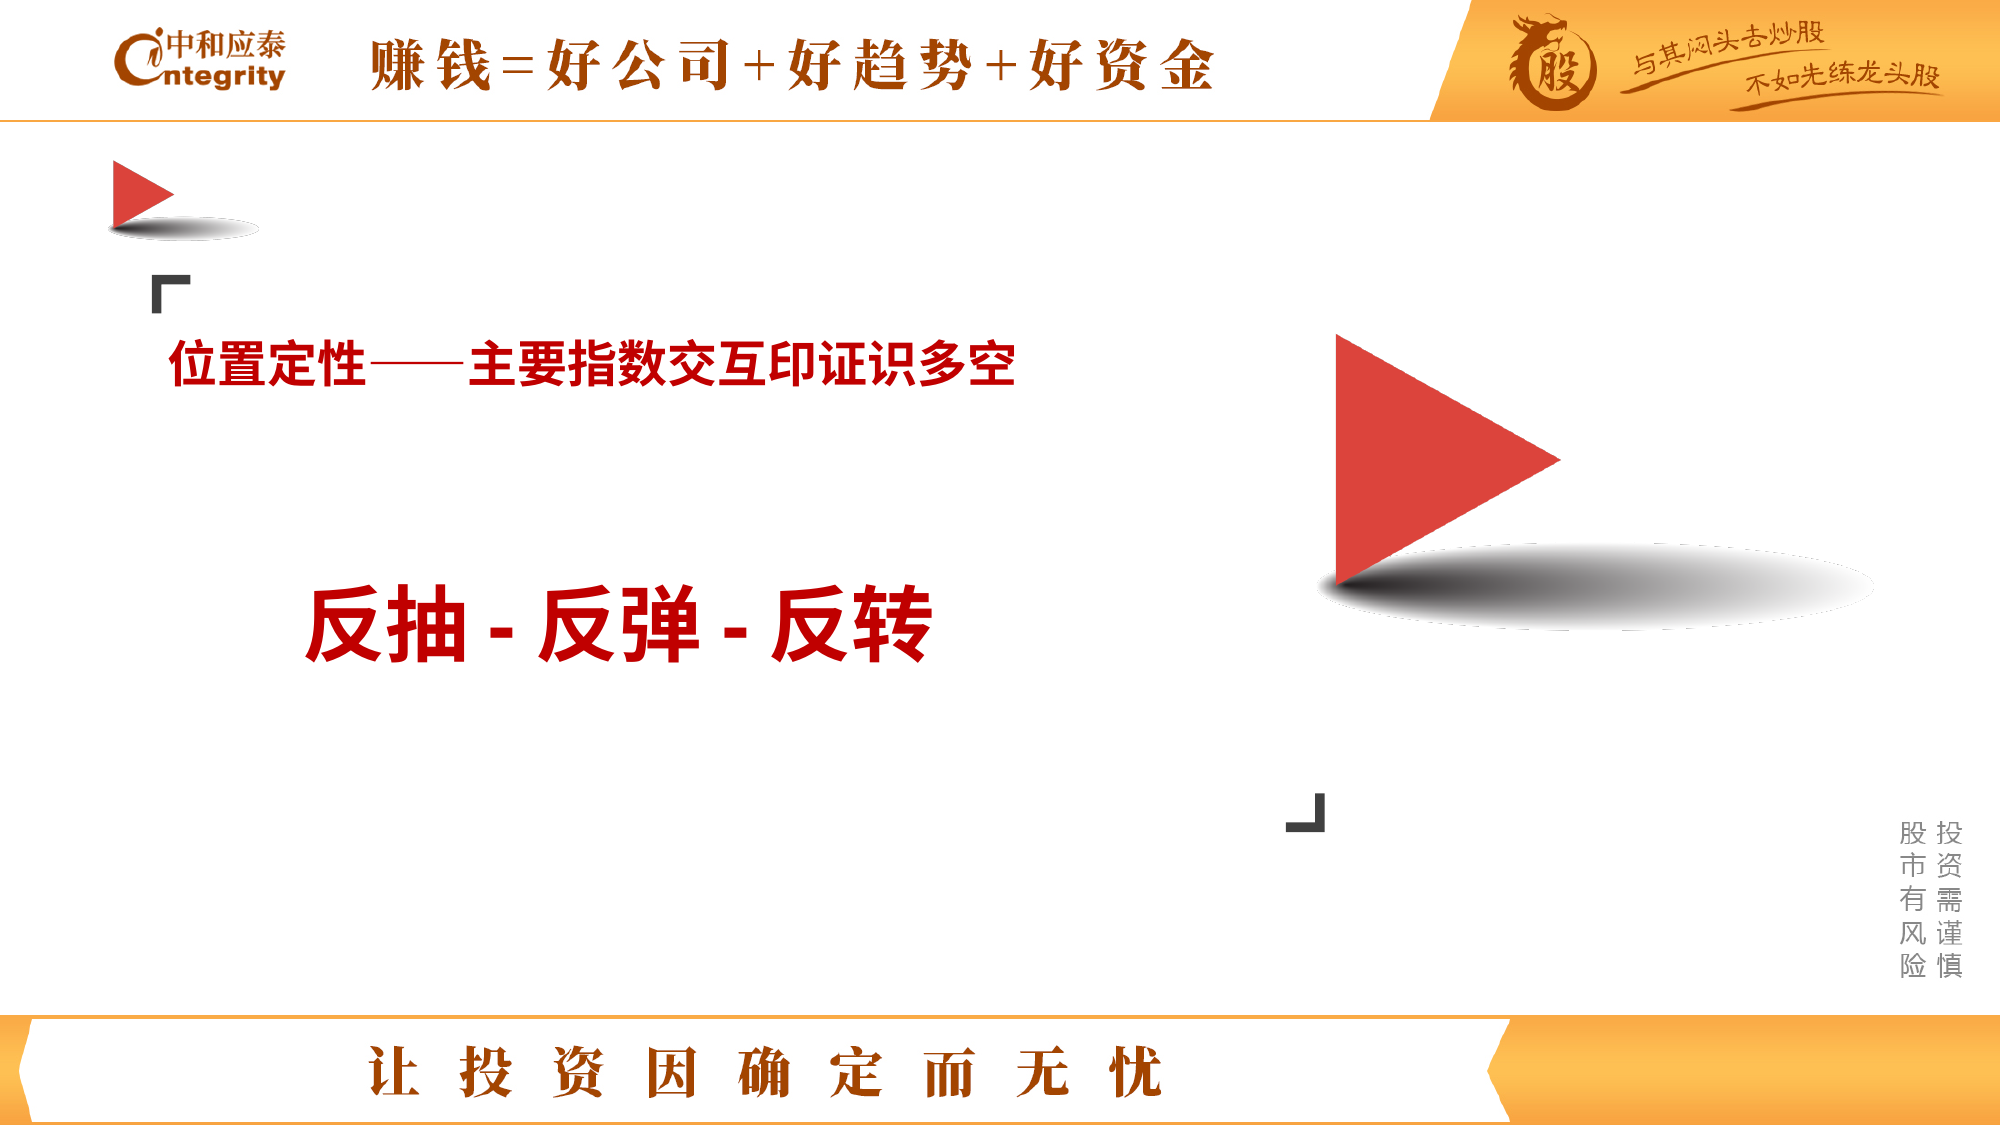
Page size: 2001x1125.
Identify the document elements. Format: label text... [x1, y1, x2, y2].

text_box 位置定性——主要指数交互印证识多空 [152, 324, 1068, 400]
picture [0, 0, 2000, 1125]
text_box [1285, 793, 1325, 833]
text_box [151, 276, 191, 314]
text_box 反抽-反弹-反转 [287, 475, 1127, 912]
